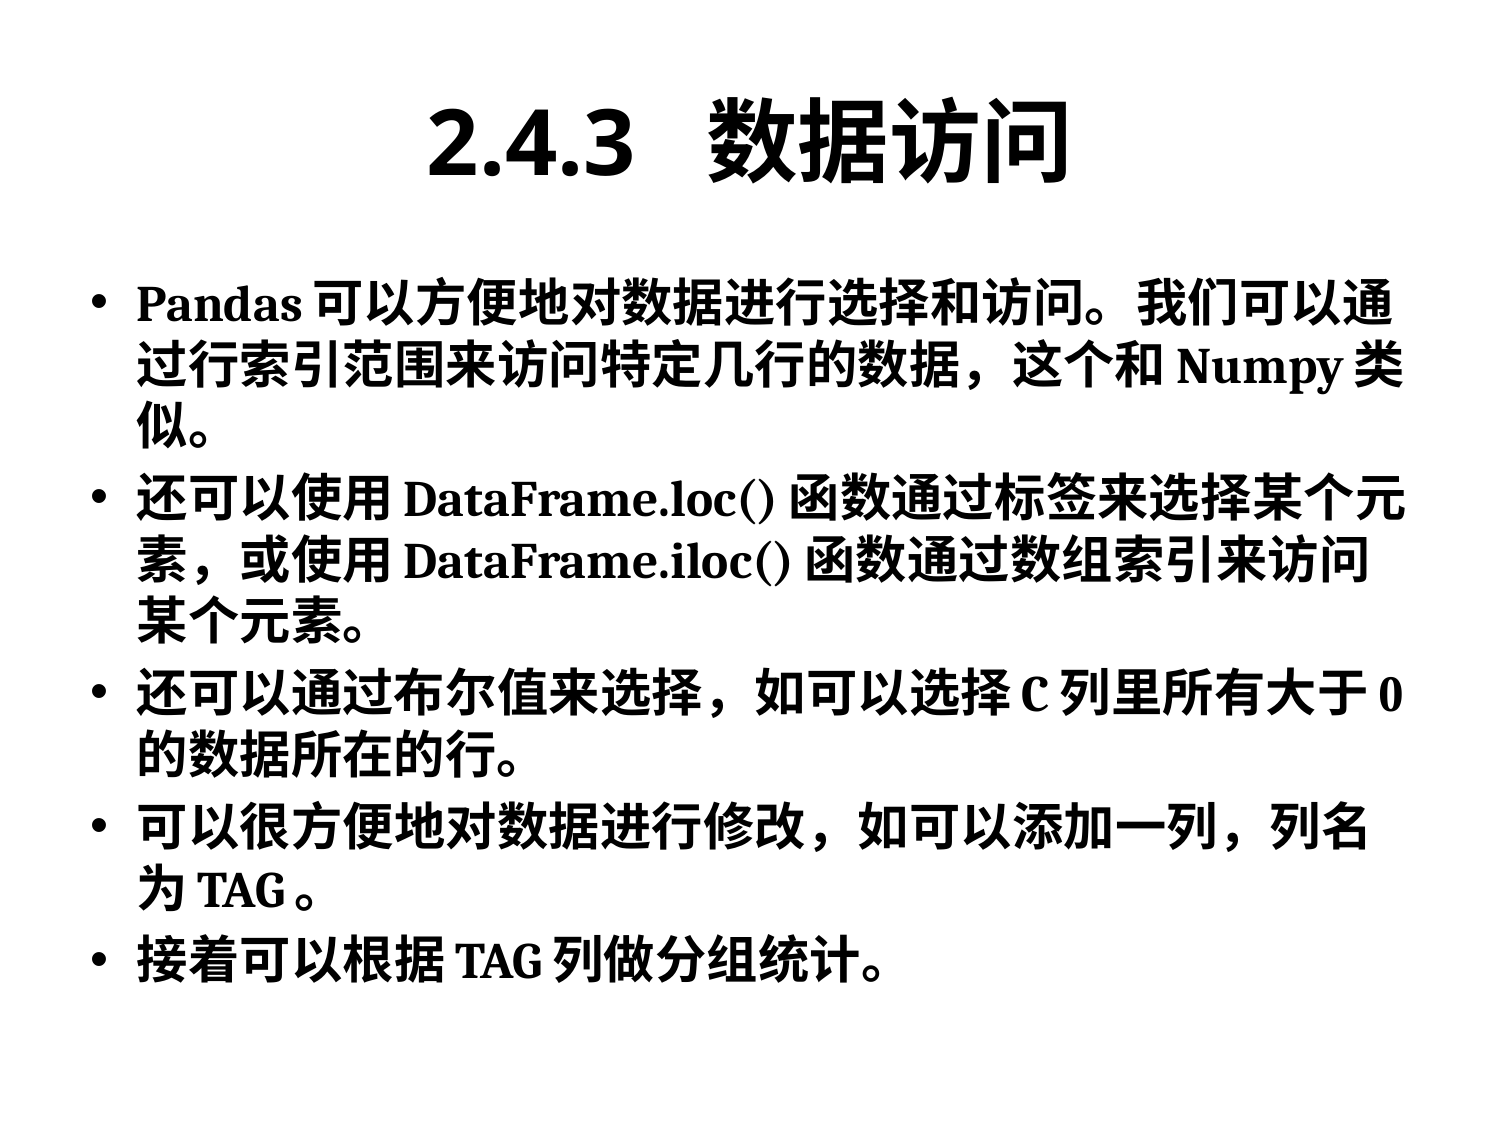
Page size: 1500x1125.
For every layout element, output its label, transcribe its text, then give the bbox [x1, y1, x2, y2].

title 2.4.3 数据访问 [75, 45, 1425, 233]
list Pandas可以方便地对数据进行选择和访问。我们可以通过行索引范围来访问特定几行的数据，这个和Numpy类似。 还可以使用DataFrame.loc()函数通过标签来选择某个元素，或使用DataFrame.iloc()函数通过数组索引来访问某个元素。 还可以通过布尔值来选择，如可以选择C列里所有大于0的数据所在的行。 可以很方便地对数据进行修改，如可以添加一列，列名为TAG。 接着可以根据TAG列做分组统计。 [75, 262, 1425, 1005]
